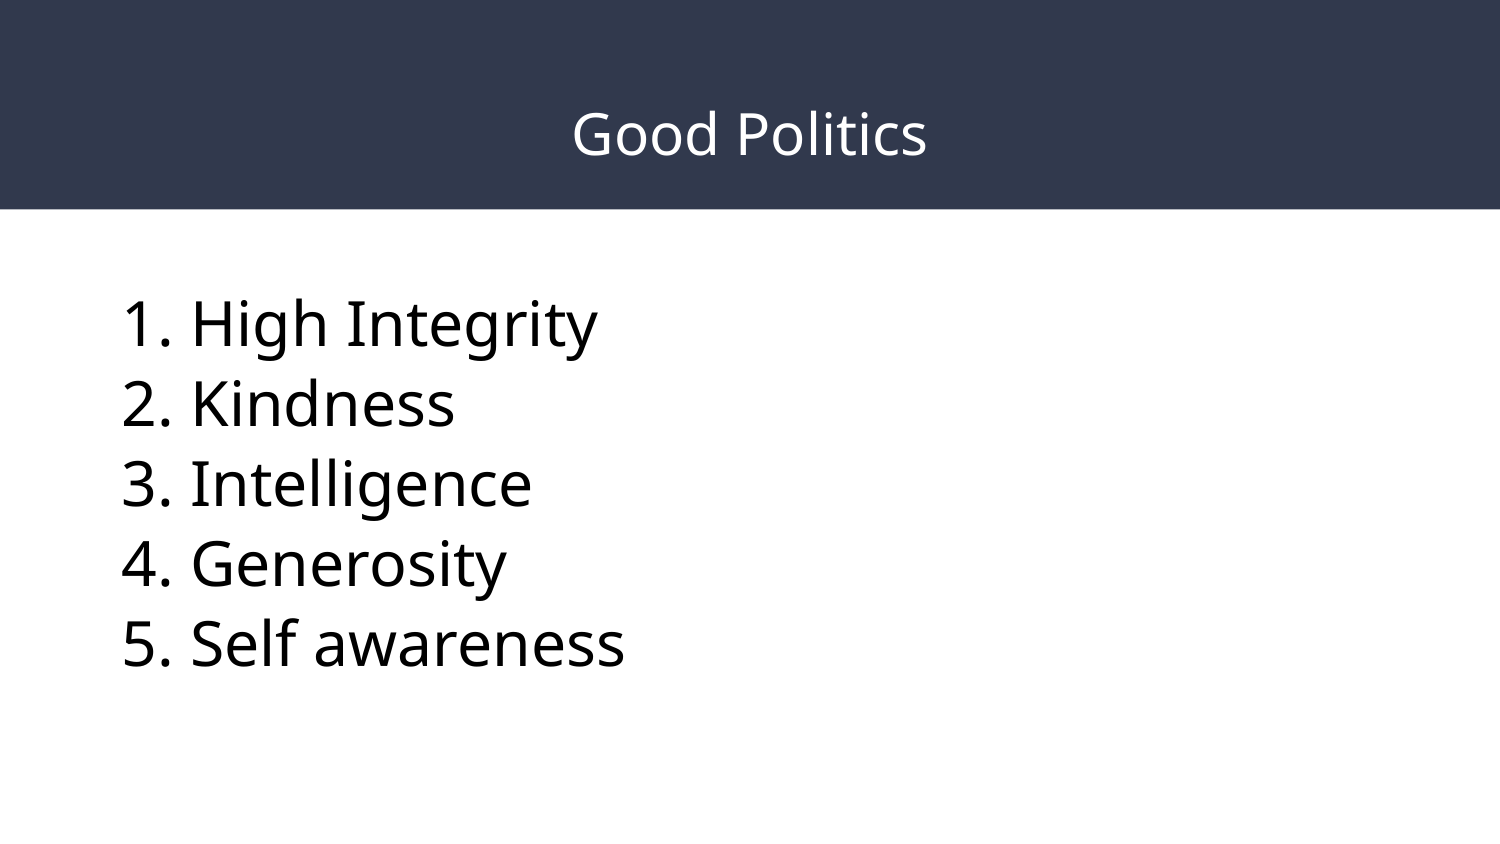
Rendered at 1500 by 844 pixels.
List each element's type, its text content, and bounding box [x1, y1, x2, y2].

title Good Politics [51, 82, 1449, 185]
text_box High Integrity Kindness Intelligence Generosity Self awareness [25, 263, 1475, 794]
